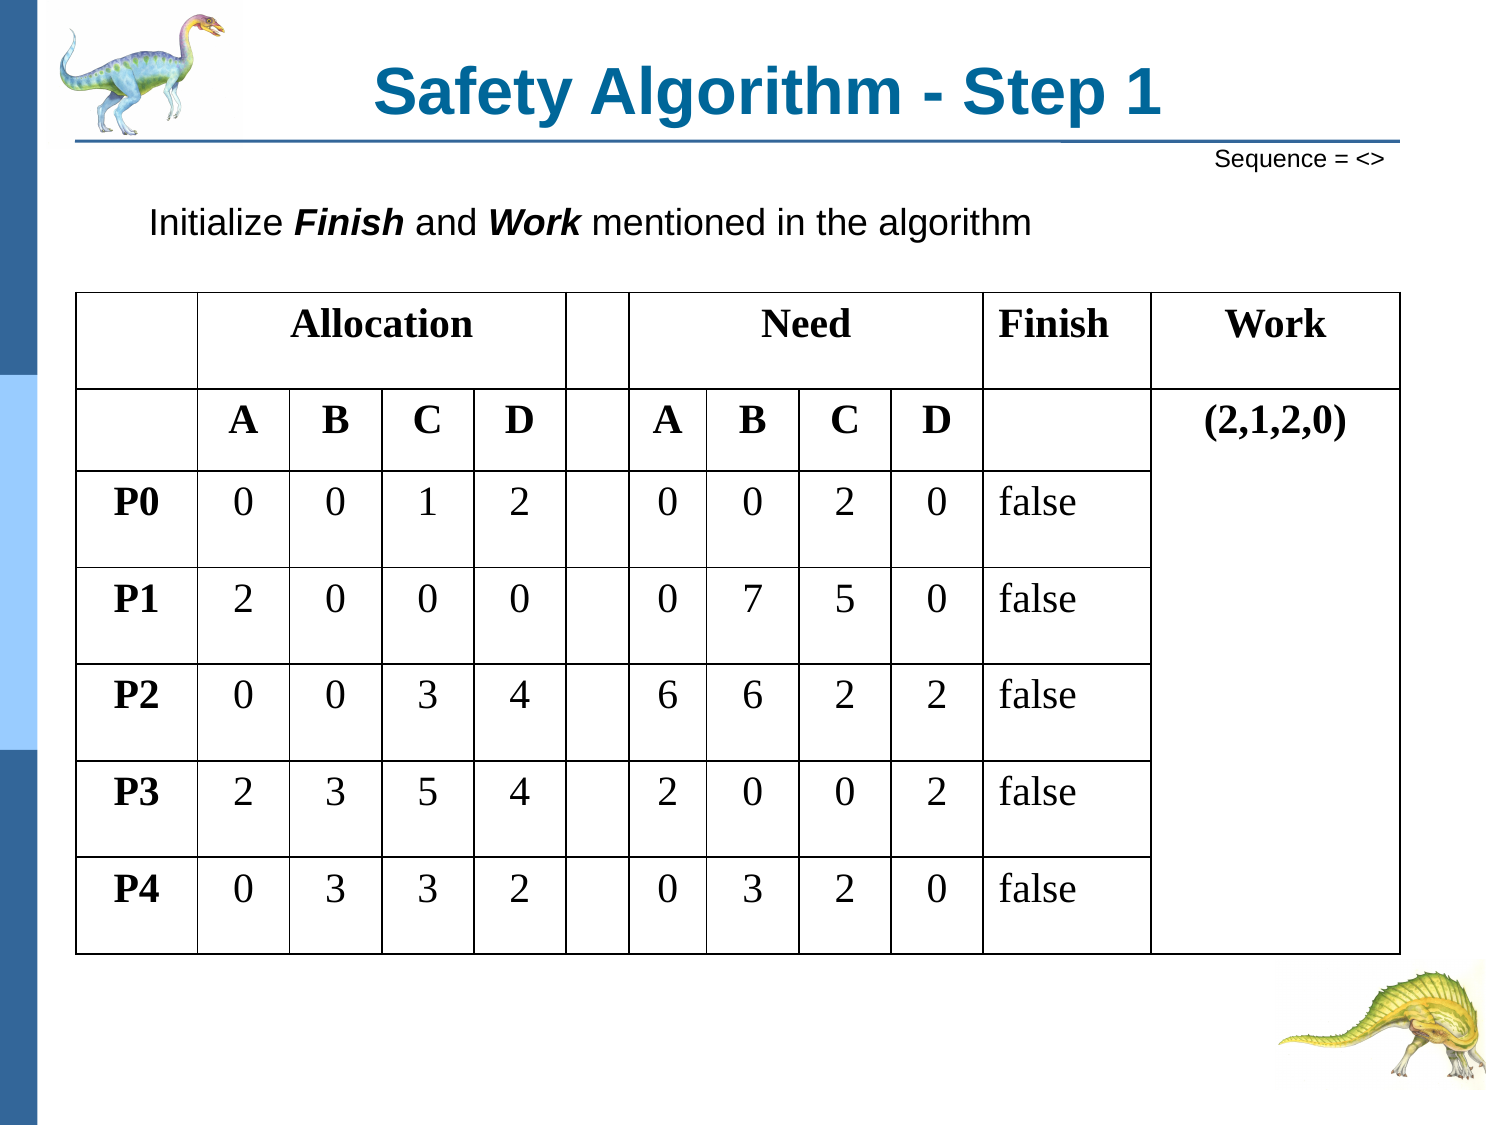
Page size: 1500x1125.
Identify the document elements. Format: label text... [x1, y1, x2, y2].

table_cell D [475, 390, 565, 470]
table_header Allocation [198, 293, 565, 388]
table_header [567, 293, 628, 388]
table_cell 4 [475, 665, 565, 760]
table_cell 3 [290, 858, 381, 953]
table_cell false [984, 858, 1150, 953]
table_cell D [892, 390, 982, 470]
table_cell 0 [290, 568, 381, 663]
table_cell 2 [892, 762, 982, 856]
table_cell 0 [290, 665, 381, 760]
table_cell 0 [198, 665, 289, 760]
table_cell 3 [383, 858, 473, 953]
table_cell A [198, 390, 289, 470]
table_cell [77, 390, 197, 470]
table_cell 2 [630, 762, 706, 856]
table_cell 3 [383, 665, 473, 760]
table_cell [567, 858, 628, 953]
table_cell 5 [800, 568, 890, 663]
table_cell C [383, 390, 473, 470]
table_cell P2 [77, 665, 197, 760]
table_cell 0 [892, 472, 982, 567]
table_cell 2 [800, 858, 890, 953]
table_cell 0 [892, 568, 982, 663]
table_cell 0 [290, 472, 381, 567]
title Safety Algorithm - Step 1 [76, 25, 1461, 136]
table_cell P1 [77, 568, 197, 663]
table_cell [567, 665, 628, 760]
table_cell [567, 568, 628, 663]
text_box Sequence = <> [1199, 135, 1401, 180]
table_cell [567, 762, 628, 856]
table_header [77, 293, 197, 388]
table_header Need [630, 293, 982, 388]
table_cell 2 [892, 665, 982, 760]
table_cell B [290, 390, 381, 470]
table_cell 0 [707, 472, 798, 567]
table_cell false [984, 472, 1150, 567]
table_cell [567, 472, 628, 567]
table_cell 0 [475, 568, 565, 663]
picture [46, 0, 243, 149]
table_cell 0 [892, 858, 982, 953]
table_cell 4 [475, 762, 565, 856]
table_cell false [984, 665, 1150, 760]
table_cell B [707, 390, 798, 470]
table_cell 3 [290, 762, 381, 856]
table_cell 1 [383, 472, 473, 567]
table_cell 2 [475, 858, 565, 953]
table_cell [567, 390, 628, 470]
table_cell 0 [198, 858, 289, 953]
table_header Work [1152, 293, 1399, 388]
table_cell 6 [707, 665, 798, 760]
table_cell 0 [630, 568, 706, 663]
table_cell 0 [630, 858, 706, 953]
table_cell false [984, 762, 1150, 856]
table_cell 2 [800, 665, 890, 760]
table_cell 0 [630, 472, 706, 567]
picture [1275, 959, 1486, 1090]
text_box Initialize Finish and Work mentioned in the algorithm [133, 190, 1096, 251]
table_cell 5 [383, 762, 473, 856]
table_header Finish [984, 293, 1150, 388]
table_cell P0 [77, 472, 197, 567]
table_cell 2 [800, 472, 890, 567]
table_cell 3 [707, 858, 798, 953]
table_cell 0 [800, 762, 890, 856]
table_cell 2 [198, 762, 289, 856]
table_cell false [984, 568, 1150, 663]
table_cell [984, 390, 1150, 470]
table_cell 0 [383, 568, 473, 663]
table_cell 6 [630, 665, 706, 760]
table_cell 0 [198, 472, 289, 567]
table_cell P3 [77, 762, 197, 856]
table_cell 0 [707, 762, 798, 856]
table_cell A [630, 390, 706, 470]
table_cell P4 [77, 858, 197, 953]
table_cell 7 [707, 568, 798, 663]
table_cell C [800, 390, 890, 470]
table_cell (2,1,2,0) [1152, 390, 1399, 953]
table_cell 2 [475, 472, 565, 567]
table_cell 2 [198, 568, 289, 663]
